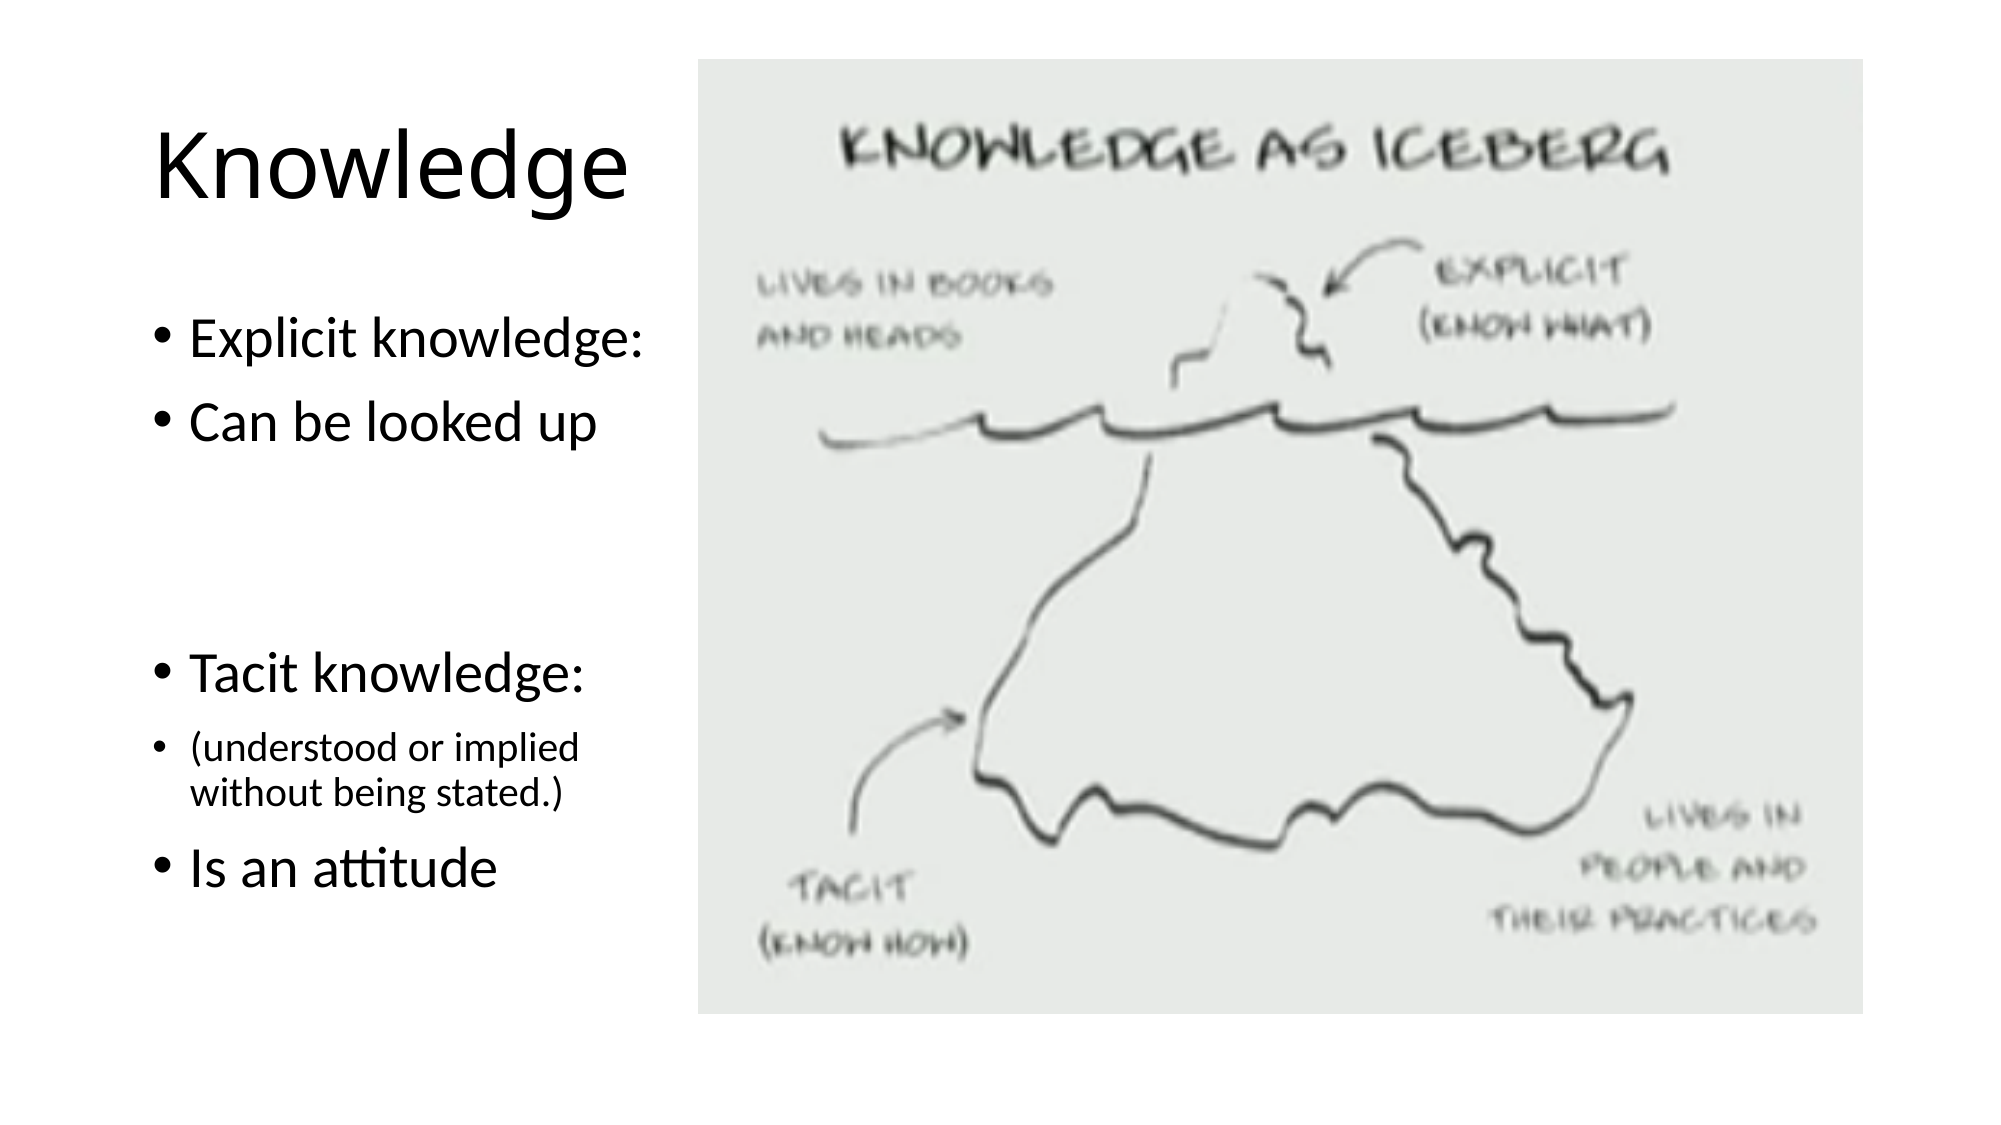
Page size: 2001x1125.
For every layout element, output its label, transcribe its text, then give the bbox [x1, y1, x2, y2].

title Knowledge [137, 59, 698, 278]
list Explicit knowledge: Can be looked up Tacit knowledge: (understood or implied without being stated.) Is an attitude [137, 299, 698, 1014]
picture [698, 59, 1863, 1014]
